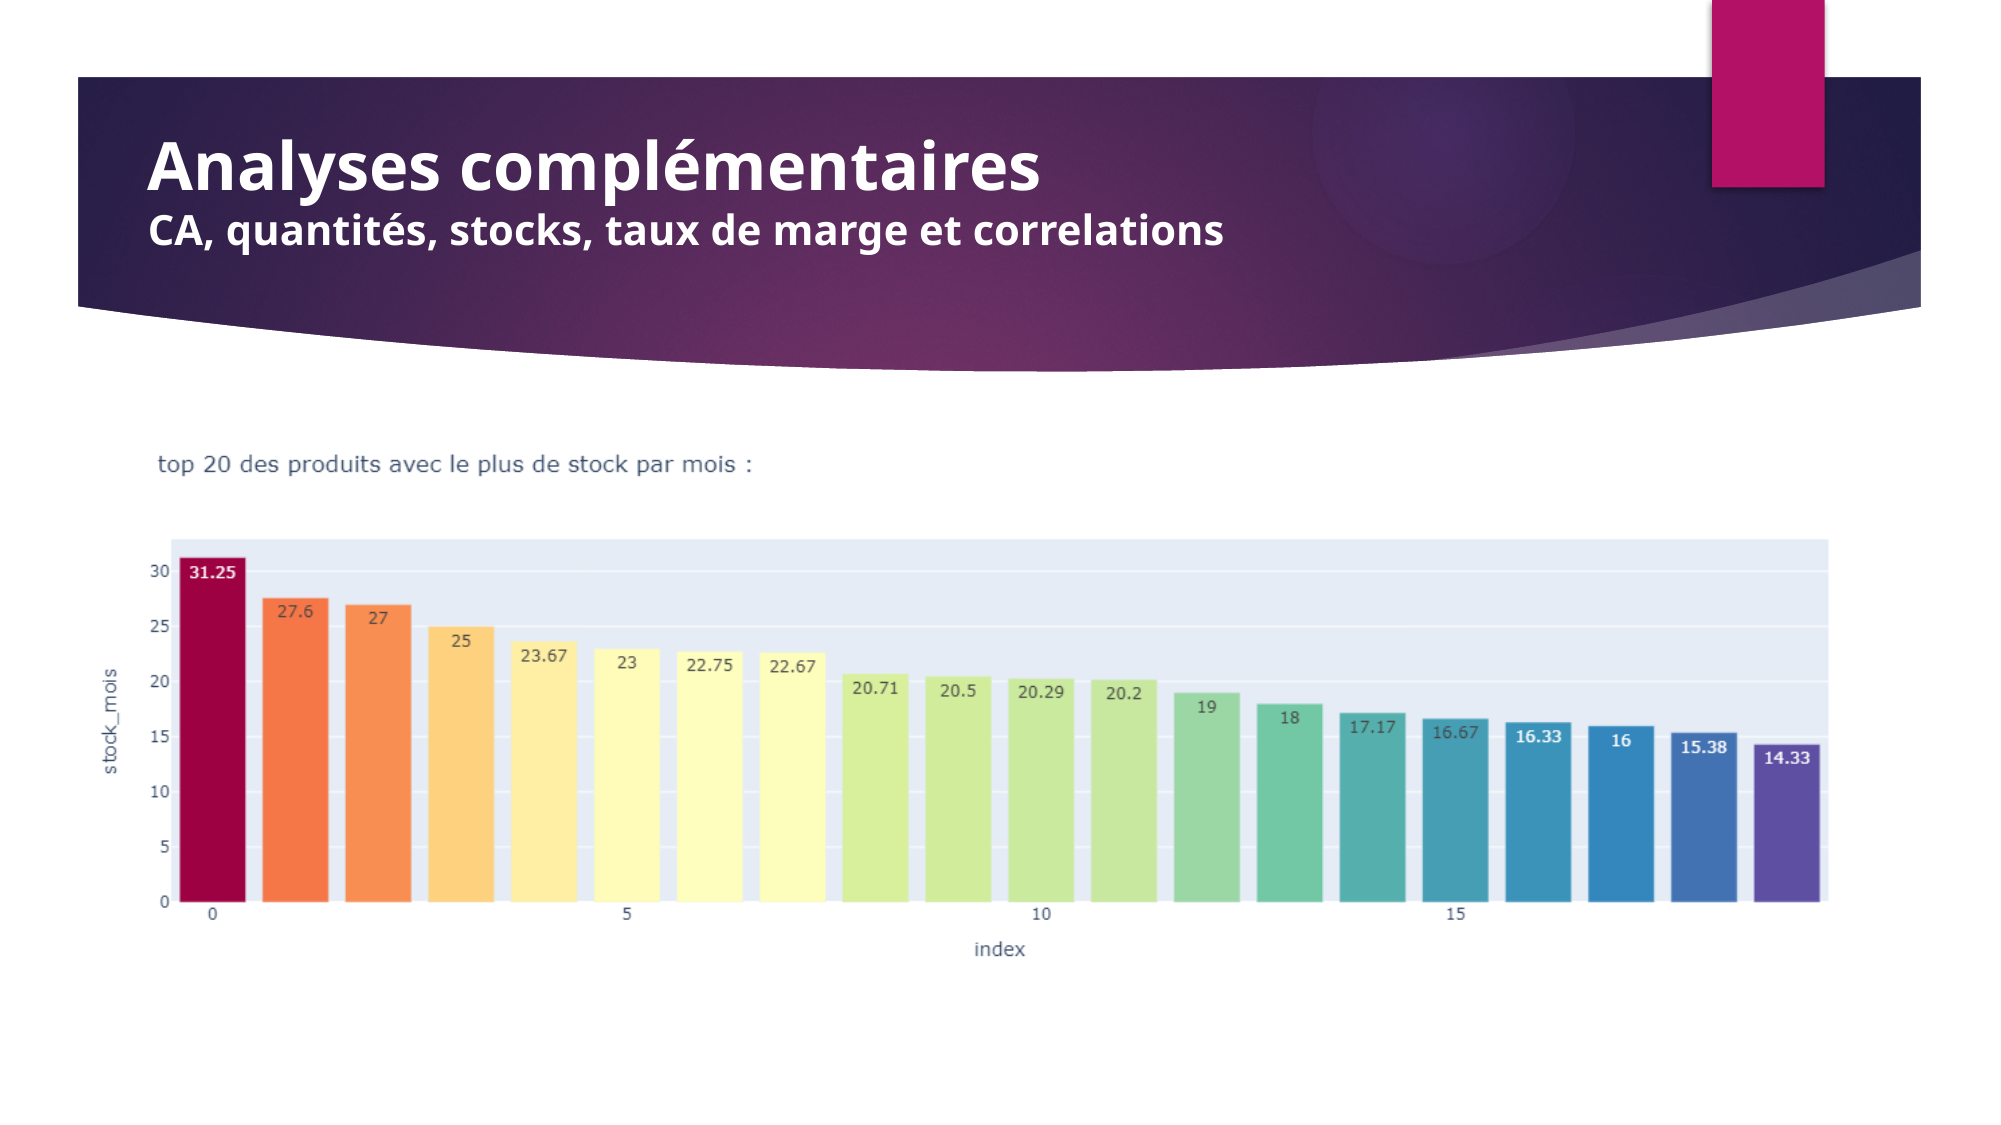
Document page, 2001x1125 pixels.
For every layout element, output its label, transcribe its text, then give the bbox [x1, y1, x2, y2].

subtitle [134, 364, 1866, 404]
title Analyses complémentaires CA, quantités, stocks, taux de marge et correlations [132, 73, 1868, 262]
picture [64, 405, 1936, 1010]
